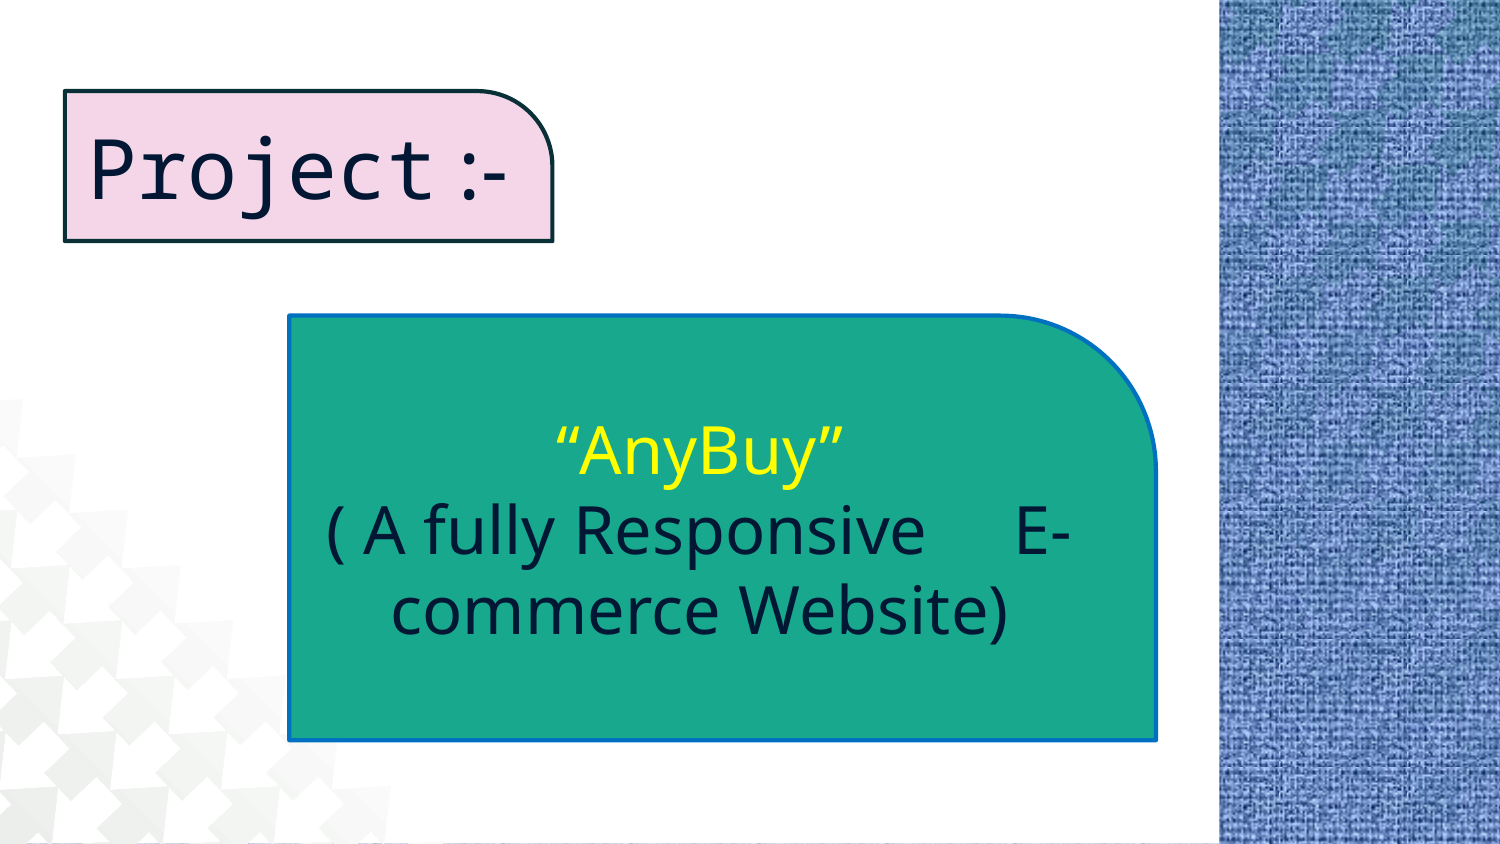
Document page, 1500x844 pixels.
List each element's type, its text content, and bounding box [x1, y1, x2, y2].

text_box Project :- [62, 88, 555, 244]
picture [1220, 0, 1500, 844]
text_box “AnyBuy” ( A fully Responsive E-commerce Website) [287, 313, 1159, 743]
